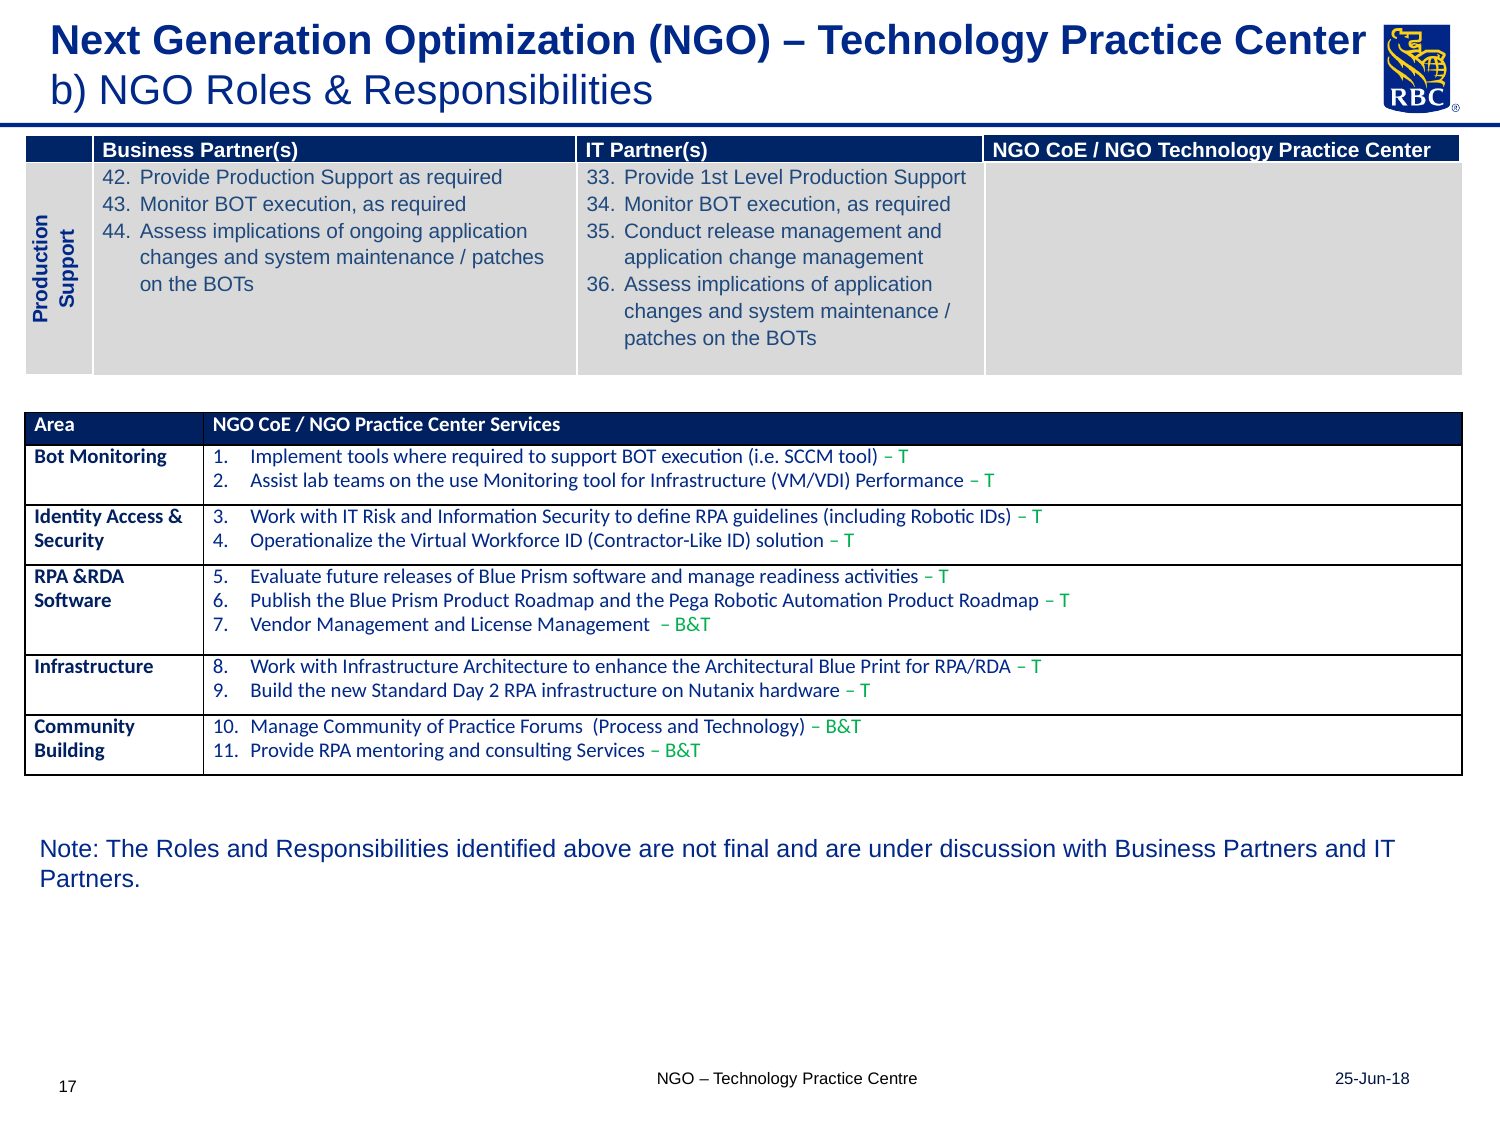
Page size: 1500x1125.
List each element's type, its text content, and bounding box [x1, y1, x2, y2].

table_header Business Partner(s) [94, 136, 575, 162]
table_cell Identity Access & Security [26, 506, 203, 564]
table_header [26, 136, 92, 162]
table_header Area [26, 413, 203, 444]
table_header [986, 163, 1462, 375]
table_cell Bot Monitoring [26, 446, 203, 504]
picture [1383, 24, 1461, 114]
table_header Provide Production Support as required Monitor BOT execution, as required Assess implications of ongoing application changes and system maintenance / patches on the BOTs [94, 163, 576, 375]
table_cell Work with IT Risk and Information Security to define RPA guidelines (including Robotic IDs) – T Operationalize the Virtual Workforce ID (Contractor-Like ID) solution – T [204, 506, 1461, 564]
table_header Provide 1st Level Production Support Monitor BOT execution, as required Conduct release management and application change management Assess implications of application changes and system maintenance / patches on the BOTs [578, 163, 984, 375]
table_header Production Support [26, 163, 92, 374]
table_cell RPA &RDA Software [26, 566, 203, 654]
table_cell Implement tools where required to support BOT execution (i.e. SCCM tool) – T Assist lab teams on the use Monitoring tool for Infrastructure (VM/VDI) Performance – T [204, 446, 1461, 504]
table_cell Work with Infrastructure Architecture to enhance the Architectural Blue Print for RPA/RDA – T Build the new Standard Day 2 RPA infrastructure on Nutanix hardware – T [204, 656, 1461, 714]
table_header IT Partner(s) [577, 136, 982, 162]
text_box Note: The Roles and Responsibilities identified above are not final and are under discussion with Business Partners and IT Partners. [24, 824, 1463, 900]
title Next Generation Optimization (NGO) – Technology Practice Center b) NGO Roles & Responsibilities [50, 12, 1400, 113]
table_cell Community Building [26, 716, 203, 774]
table_header NGO CoE / NGO Technology Practice Center [984, 135, 1459, 161]
table_header NGO CoE / NGO Practice Center Services [204, 413, 1461, 444]
table_cell Manage Community of Practice Forums (Process and Technology) – B&T Provide RPA mentoring and consulting Services – B&T [204, 716, 1461, 774]
table_cell Infrastructure [26, 656, 203, 714]
table_cell Evaluate future releases of Blue Prism software and manage readiness activities – T Publish the Blue Prism Product Roadmap and the Pega Robotic Automation Product Roadmap – T Vendor Management and License Management – B&T [204, 566, 1461, 654]
